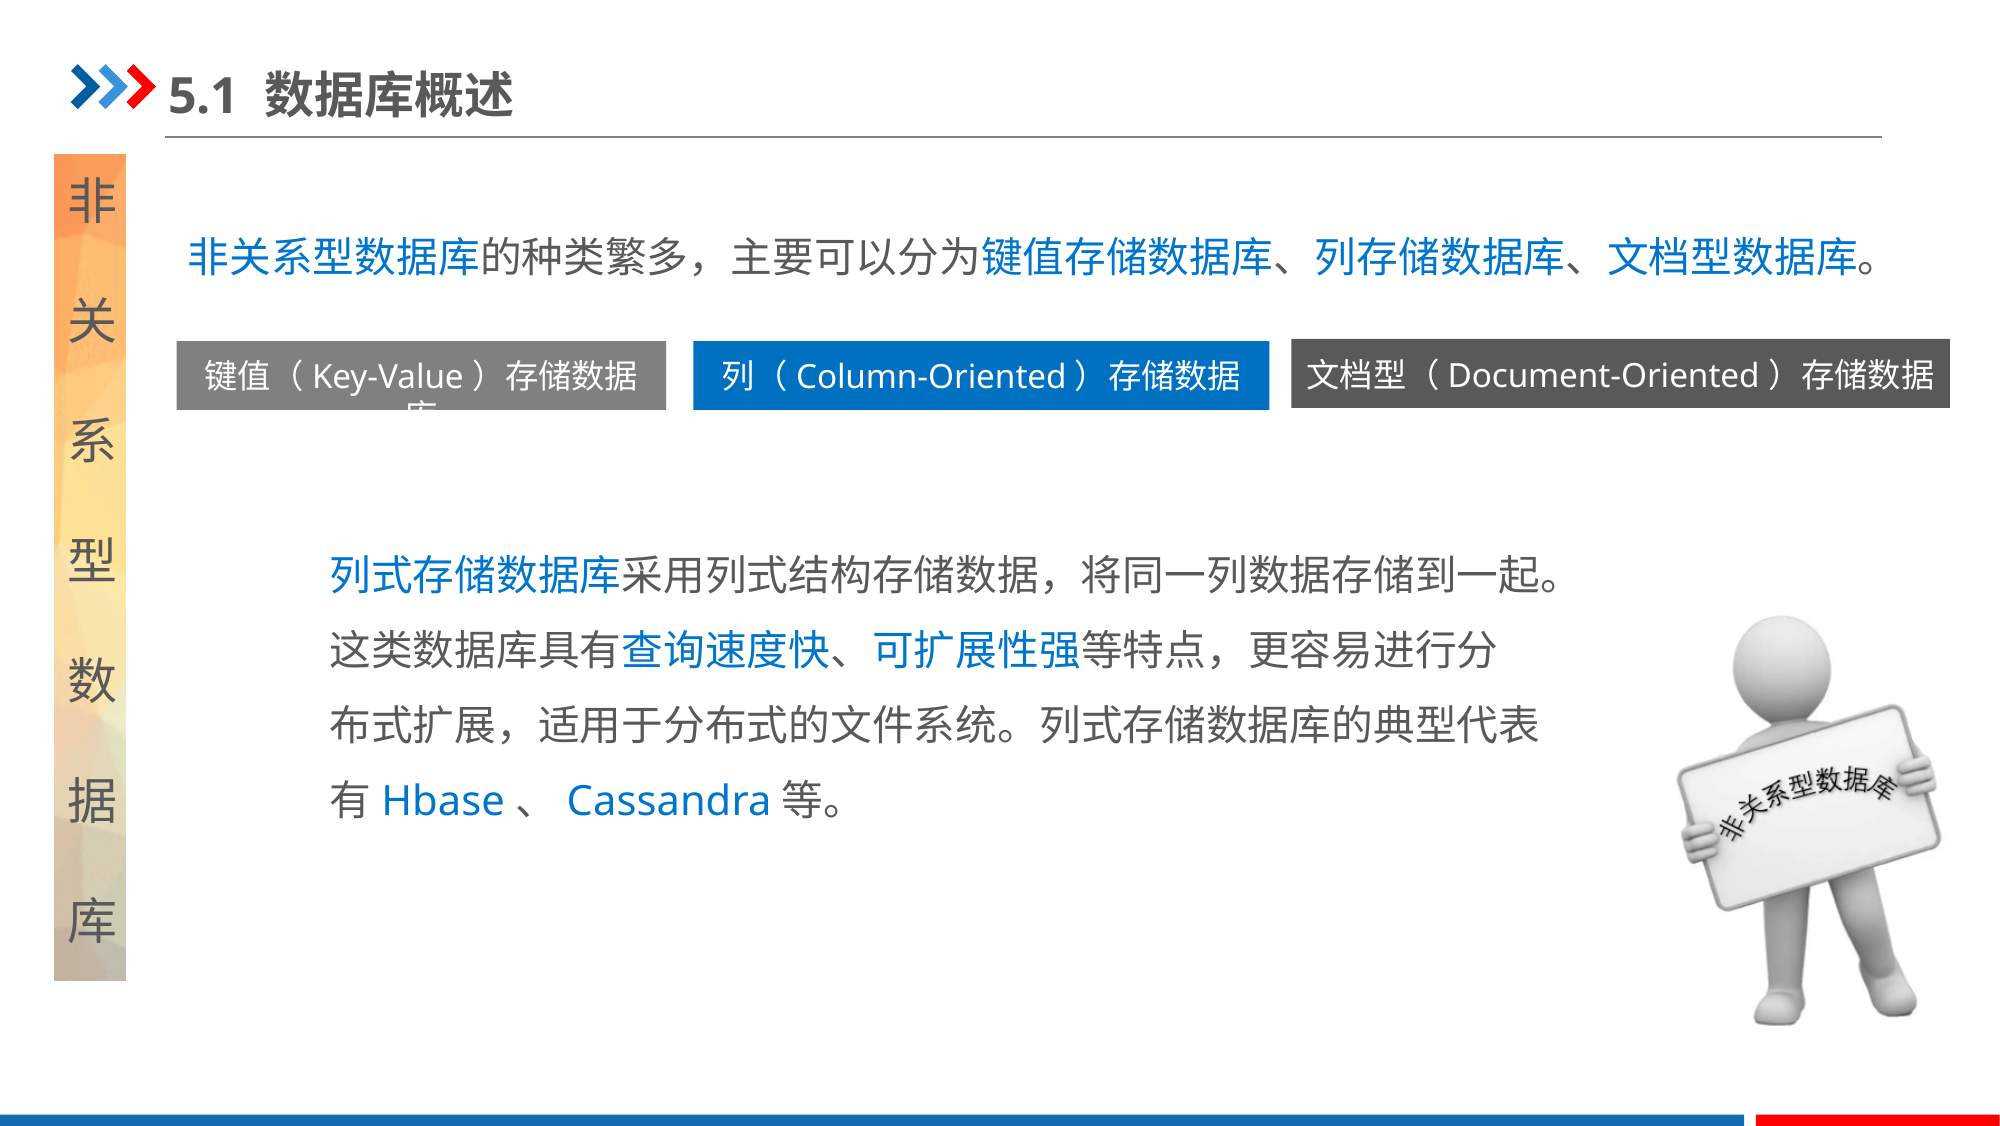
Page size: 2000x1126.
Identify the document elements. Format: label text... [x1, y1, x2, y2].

text_box [174, 339, 668, 412]
text_box [691, 339, 1271, 412]
text_box 列（Column-Oriented）存储数据 [693, 347, 1270, 403]
picture [1672, 609, 1950, 1029]
text_box 非关系型数据库的种类繁多，主要可以分为键值存储数据库、列存储数据库、文档型数据库。 [172, 198, 1950, 289]
text_box 列式存储数据库采用列式结构存储数据，将同一列数据存储到一起。这类数据库具有查询速度快、可扩展性强等特点，更容易进行分布式扩展，适用于分布式的文件系统。列式存储数据库的典型代表有Hbase、Cassandra等。 [314, 516, 1555, 831]
text_box 5.1 数据库概述 [168, 51, 808, 135]
picture [54, 154, 126, 981]
text_box [1289, 337, 1952, 410]
text_box 键值（Key-Value）存储数据库 [176, 347, 667, 443]
text_box 文档型（Document-Oriented）存储数据 [1291, 346, 1950, 402]
